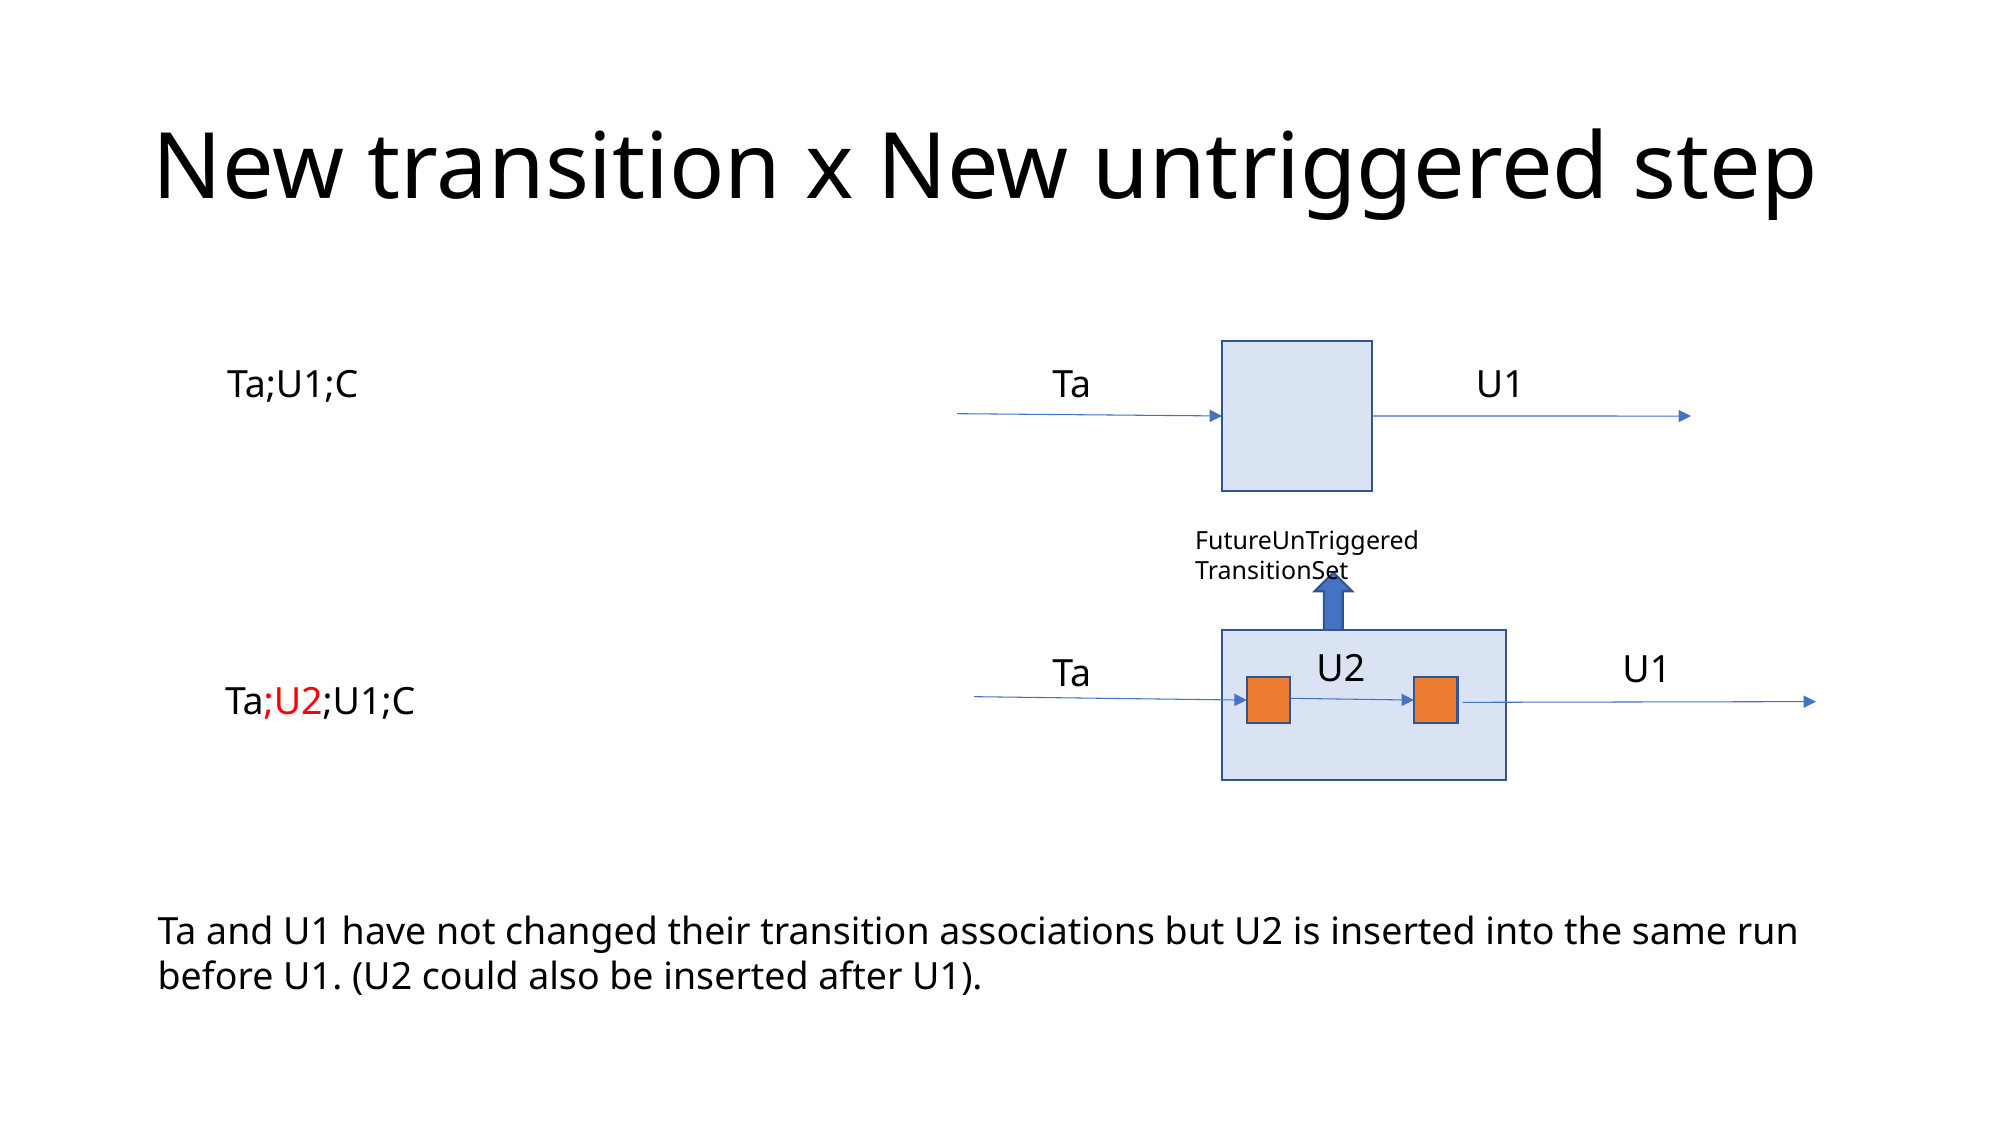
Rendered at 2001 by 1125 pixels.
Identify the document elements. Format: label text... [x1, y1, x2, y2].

text_box U2 [1301, 636, 1381, 696]
text_box [1221, 340, 1373, 492]
text_box FutureUnTriggered TransitionSet [1180, 516, 1524, 592]
text_box Ta;U1;C [212, 352, 374, 412]
text_box Ta [1037, 641, 1107, 696]
text_box Ta;U2;U1;C [210, 669, 431, 730]
title New transition x New untriggered step [137, 59, 1863, 278]
text_box Ta and U1 have not changed their transition associations but U2 is inserted into the same run before U1. (U2 could also be inserted after U1). [142, 899, 1817, 1005]
text_box [1246, 676, 1291, 724]
text_box [1413, 676, 1459, 724]
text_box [973, 696, 1247, 701]
text_box Ta [1037, 353, 1107, 413]
text_box [1221, 629, 1507, 781]
text_box U1 [1607, 637, 1687, 698]
text_box U1 [1461, 352, 1540, 412]
text_box [1312, 592, 1355, 631]
